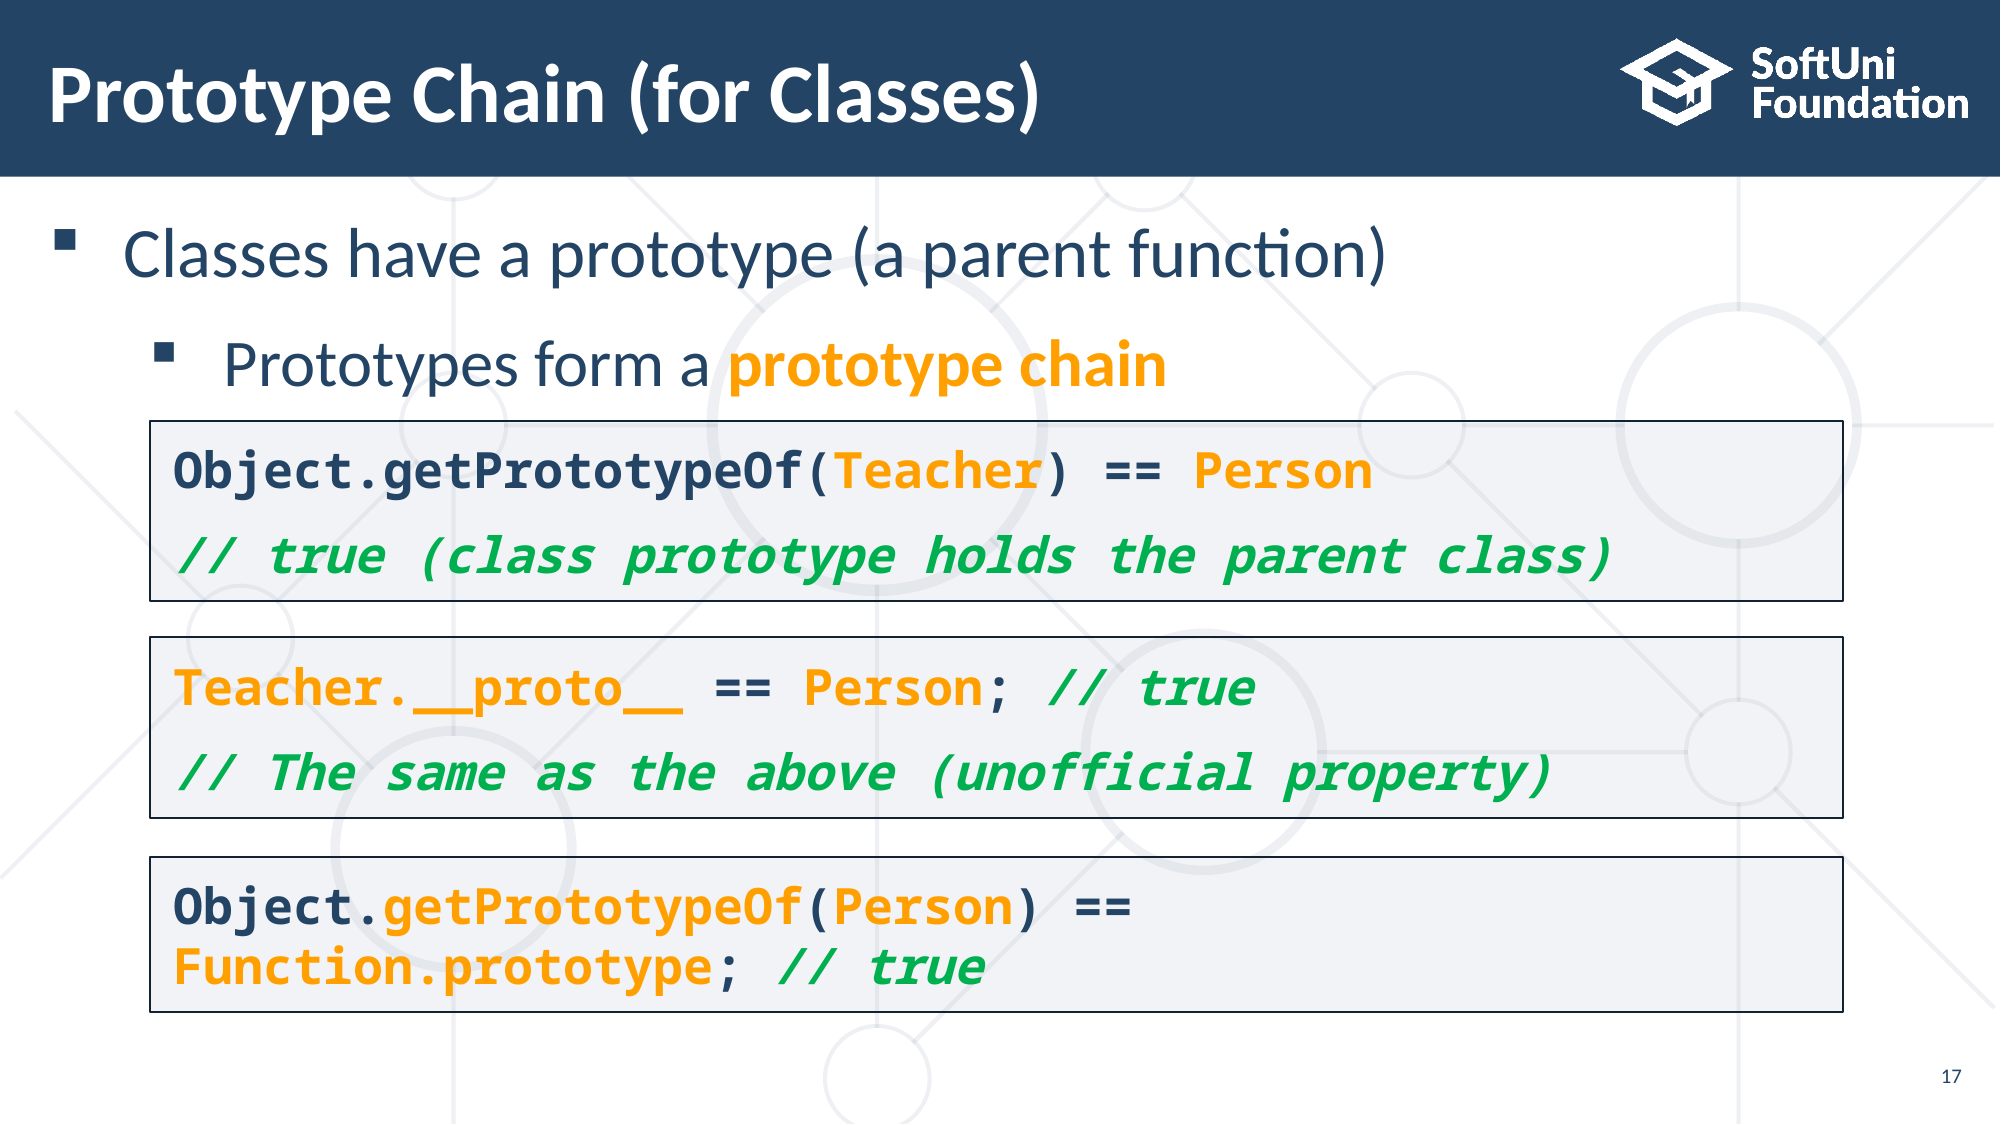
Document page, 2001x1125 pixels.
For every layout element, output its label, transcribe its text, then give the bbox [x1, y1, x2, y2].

text_box Teacher.__proto__ == Person; // true // The same as the above (unofficial property) [149, 637, 1844, 818]
text_box Object.getPrototypeOf(Teacher) == Person // true (class prototype holds the parent class) [149, 421, 1844, 602]
slide_number 17 [1897, 1049, 1968, 1101]
picture [1619, 38, 1968, 126]
text_box Object.getPrototypeOf(Person) == Function.prototype; // true [149, 857, 1844, 1013]
title Prototype Chain (for Classes) [31, 16, 1591, 162]
list Classes have a prototype (a parent function) Prototypes form a prototype chain [31, 196, 1969, 1047]
